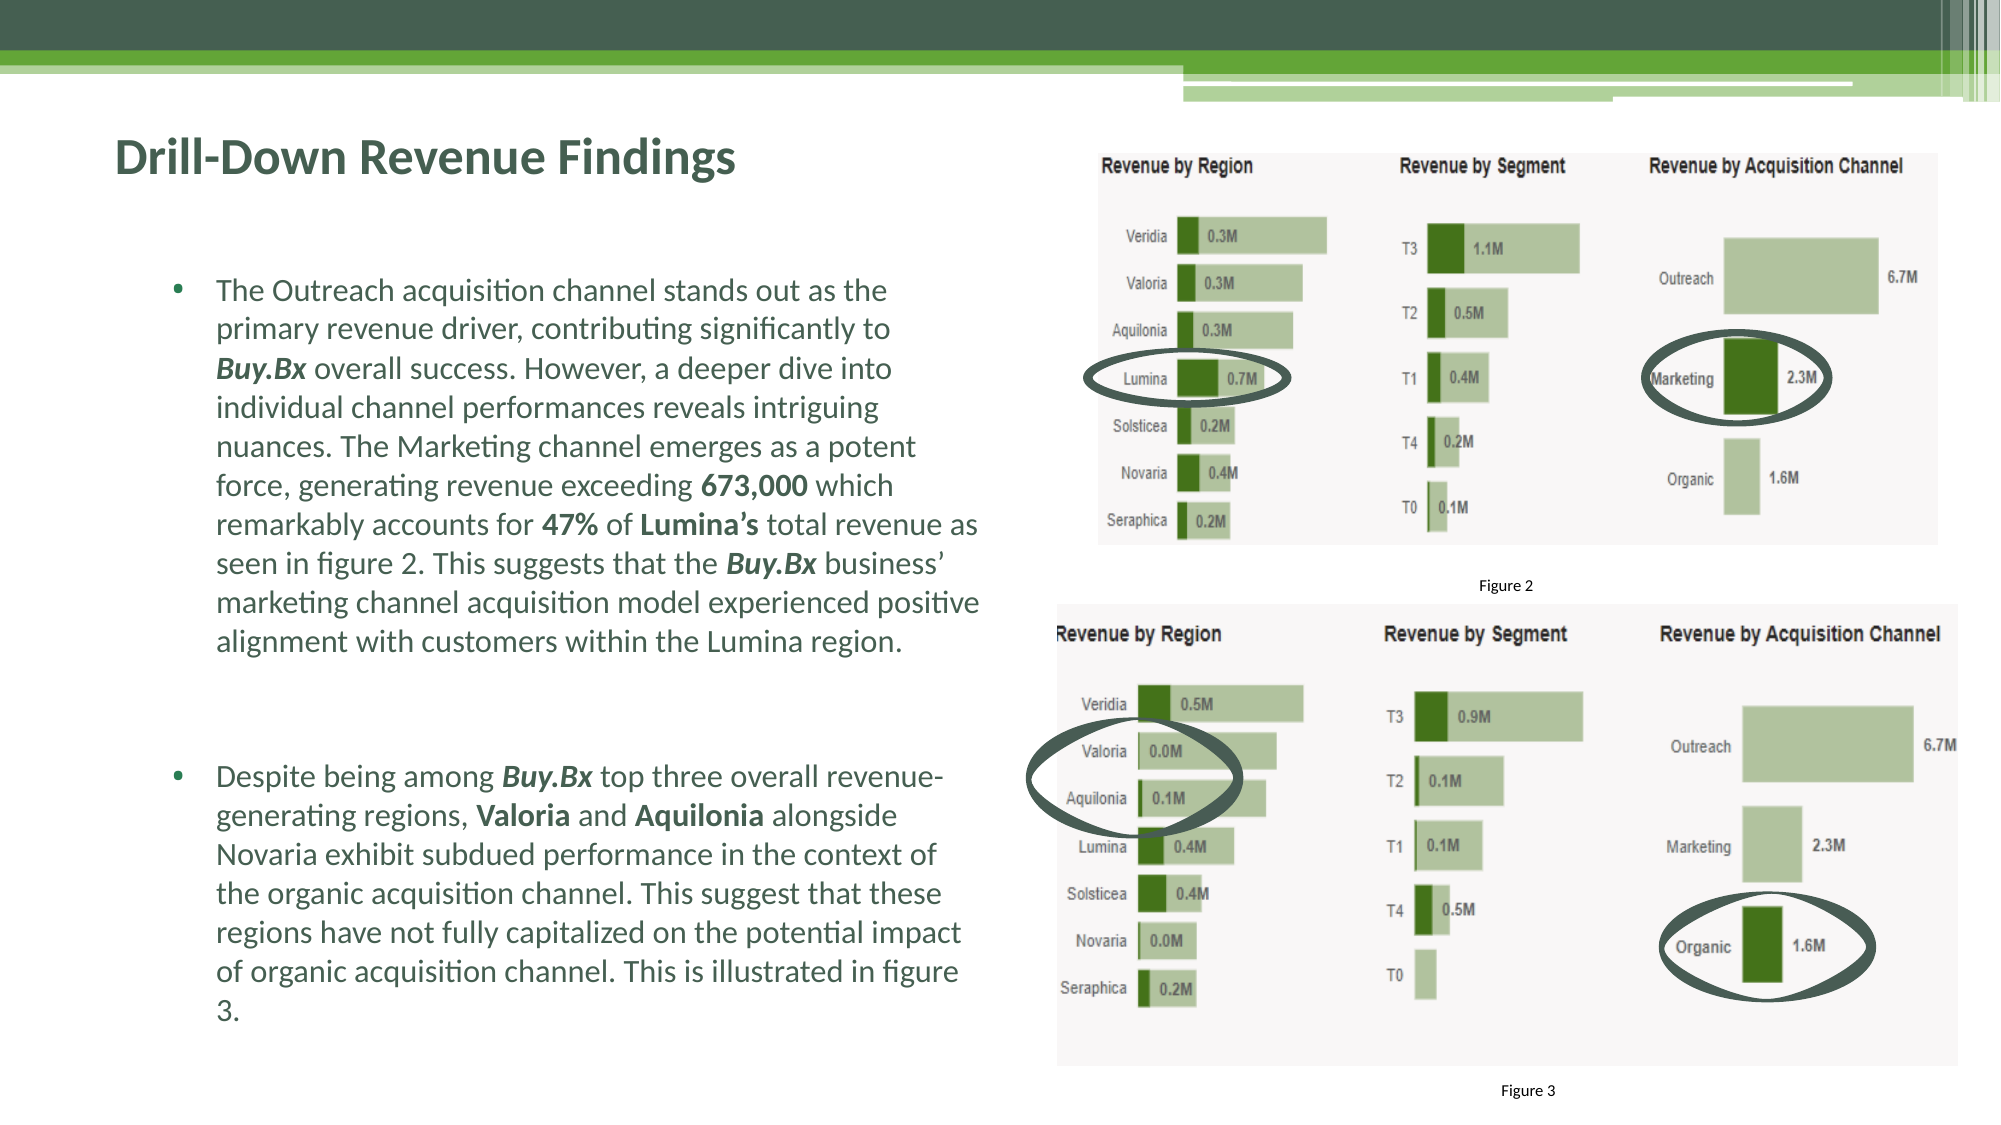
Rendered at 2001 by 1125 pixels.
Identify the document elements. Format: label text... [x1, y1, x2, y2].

picture [1098, 153, 1938, 545]
text_box [1081, 361, 1098, 395]
title Drill-Down Revenue Findings [99, 104, 1113, 203]
text_box Figure 2 [1464, 567, 1555, 603]
text_box Figure 3 [1486, 1072, 1577, 1108]
picture [1057, 604, 1958, 1066]
text_box [1024, 734, 1057, 822]
list The Outreach acquisition channel stands out as the primary revenue driver, contributing significantly to Buy.Bx overall success. However, a deeper dive into individual channel performances reveals intriguing nuances. The Marketing channel emerges as a potent force, generating revenue exceeding 673,000 which remarkably accounts for 47% of Lumina’s total revenue as seen in figure 2. This suggests that the Buy.Bx business’ marketing channel acquisition model experienced positive alignment with customers within the Lumina region. Despite being among Buy.Bx top three overall revenue-generating regions, Valoria and Aquilonia alongside Novaria exhibit subdued performance in the context of the organic acquisition channel. This suggest that these regions have not fully capitalized on the potential impact of organic acquisition channel. This is illustrated in figure 3. [99, 216, 1000, 1079]
